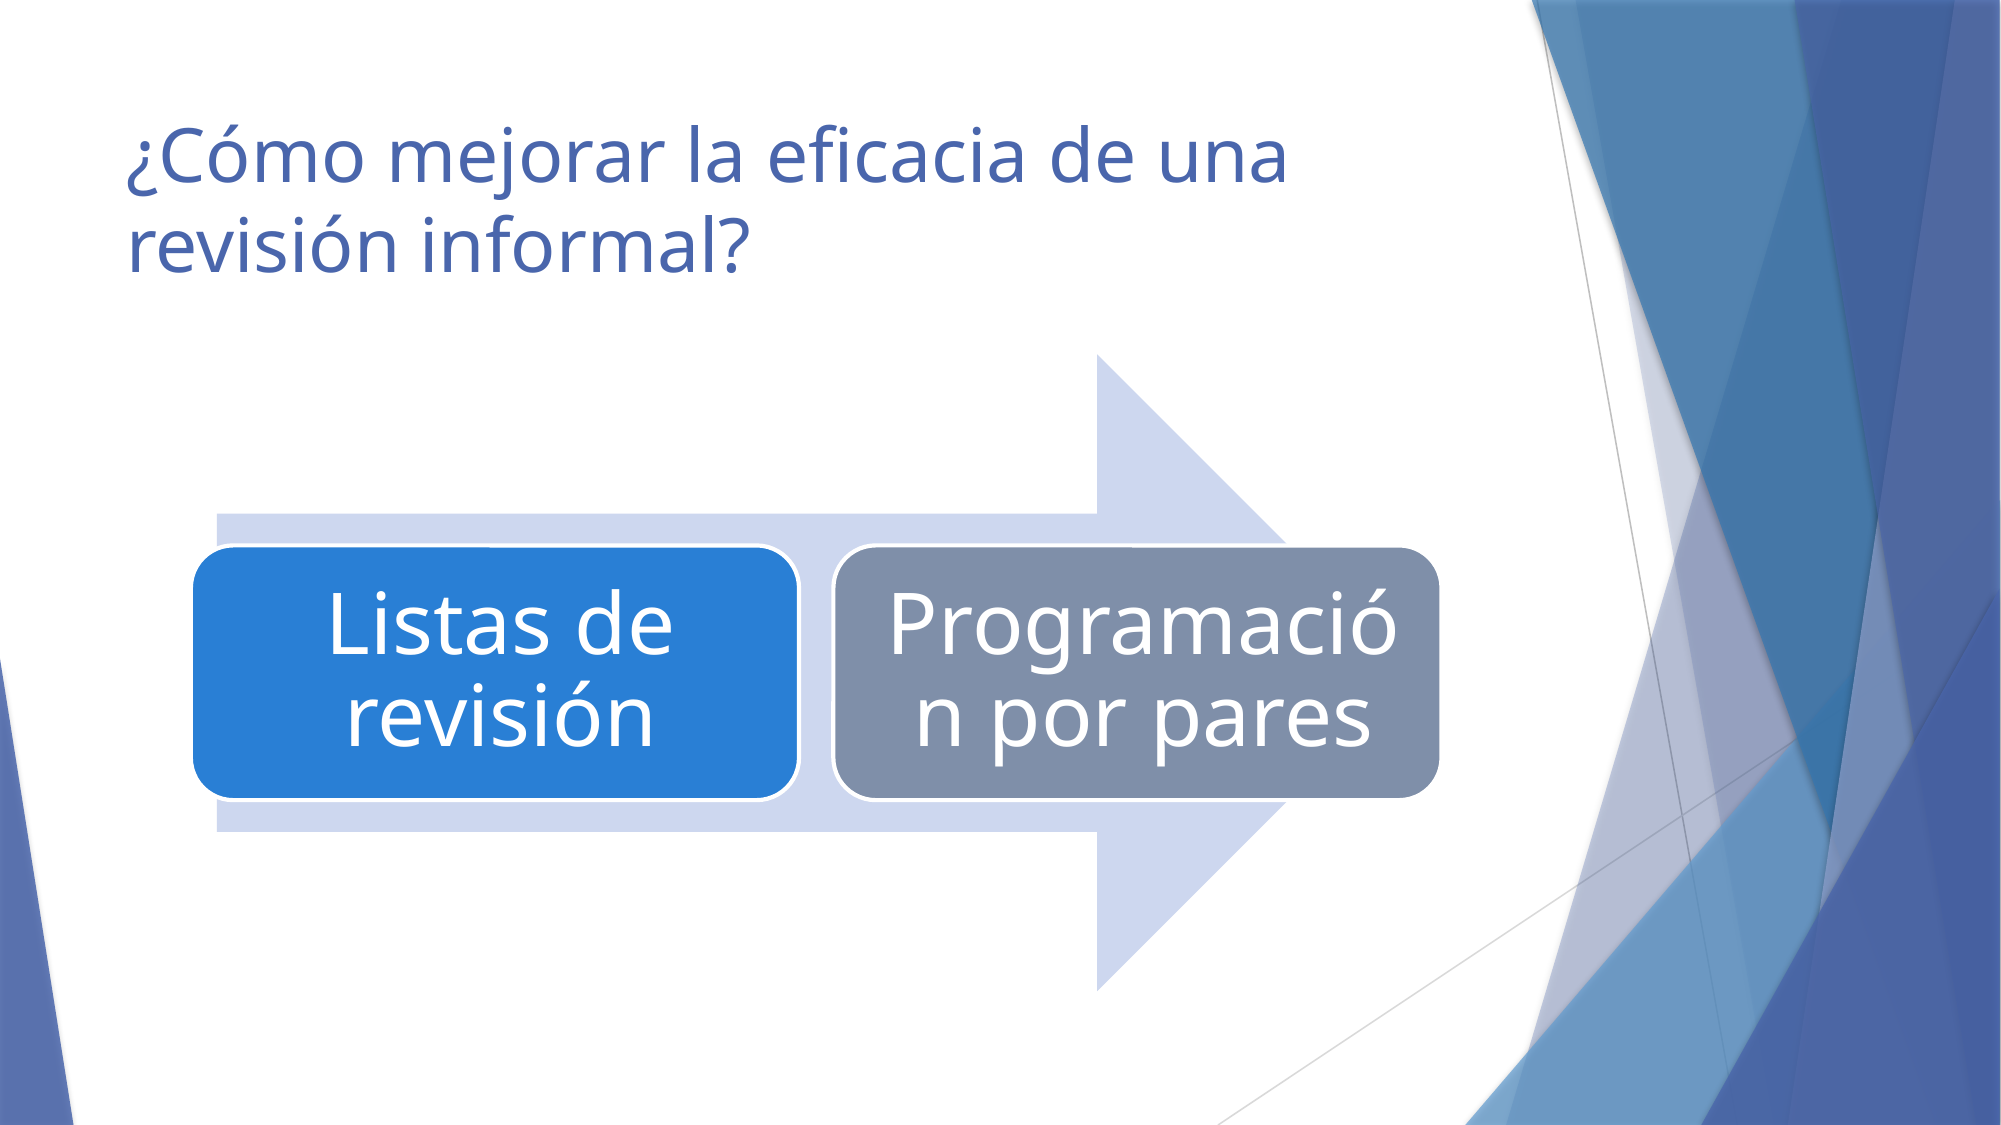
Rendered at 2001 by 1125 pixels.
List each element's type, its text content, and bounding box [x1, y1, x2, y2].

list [110, 353, 1522, 992]
title ¿Cómo mejorar la eficacia de una revisión informal? [111, 99, 1522, 317]
